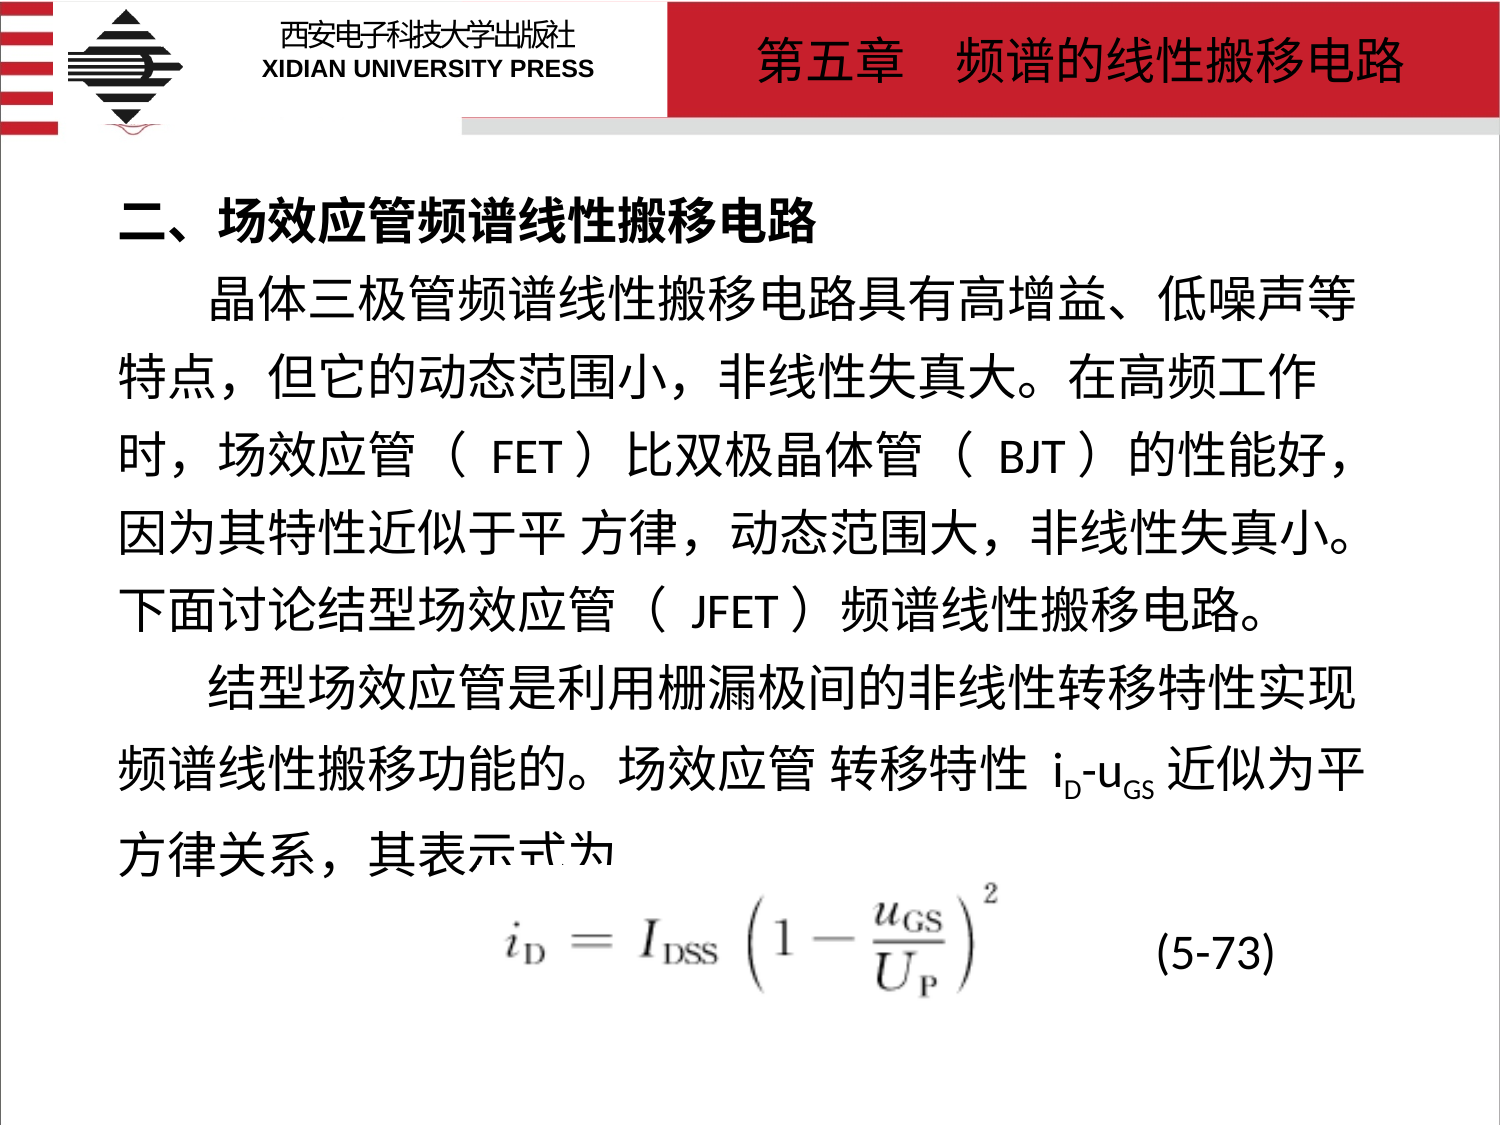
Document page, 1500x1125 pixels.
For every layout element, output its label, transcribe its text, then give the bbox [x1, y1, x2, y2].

text_box (5-73) [1140, 911, 1292, 987]
picture [0, 1, 1500, 1125]
title 二、场效应管频谱线性搬移电路 晶体三极管频谱线性搬移电路具有高增益、低噪声等特点，但它的动态范围小，非线性失真大。在高频工作时，场效应管（ FET）比双极晶体管（ BJT）的性能好，因为其特性近似于平 方律，动态范围大，非线性失真小。下面讨论结型场效应管（ JFET）频谱线性搬移电路。 结型场效应管是利用栅漏极间的非线性转移特性实现频谱线性搬移功能的。场效应管 转移特性 iD-uGS近似为平方律关系，其表示式为 [103, 163, 1397, 1019]
